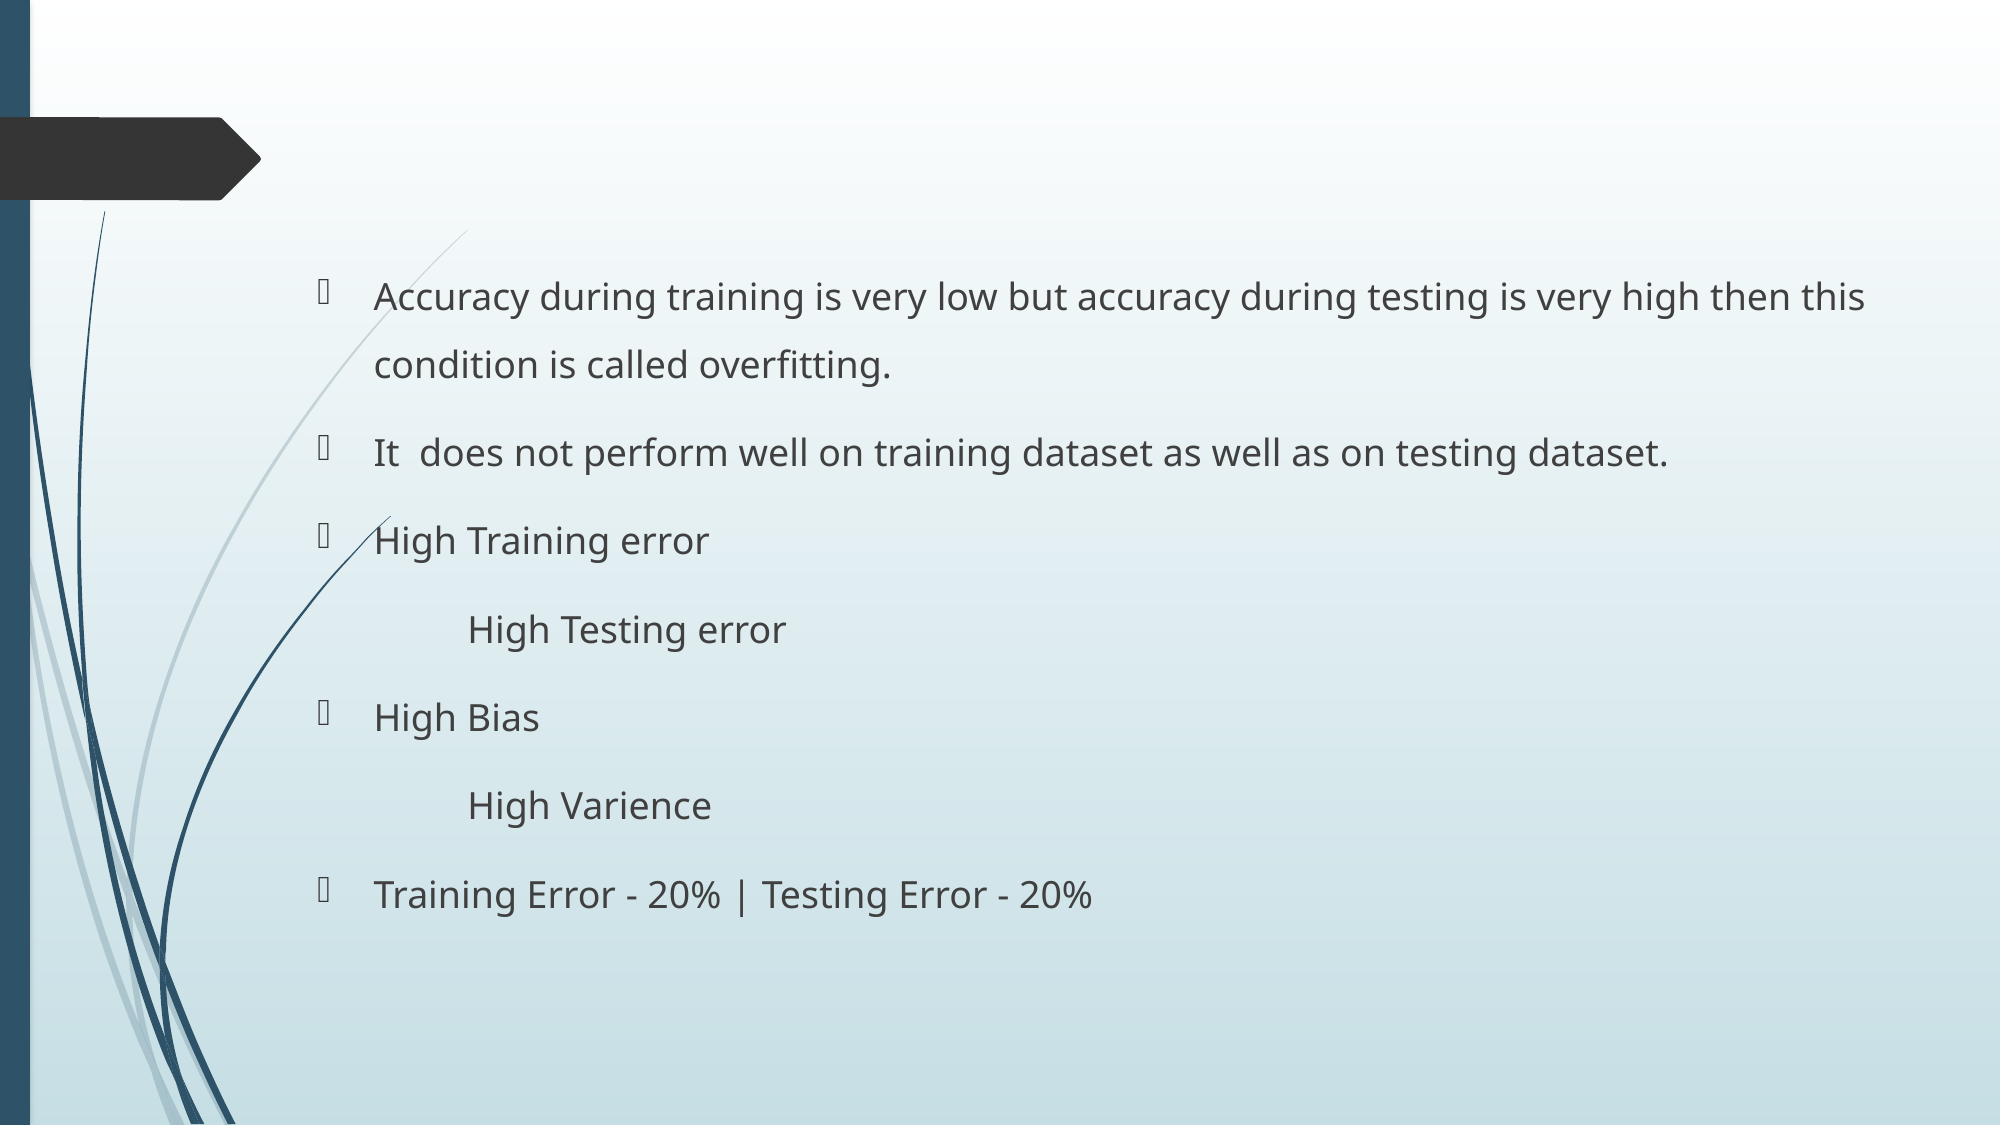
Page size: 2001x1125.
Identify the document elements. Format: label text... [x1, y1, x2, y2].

list Accuracy during training is very low but accuracy during testing is very high then this condition is called overfitting. It does not perform well on training dataset as well as on testing dataset. High Training error High Testing error High Bias High Varience Training Error - 20% | Testing Error - 20% [302, 243, 1888, 970]
